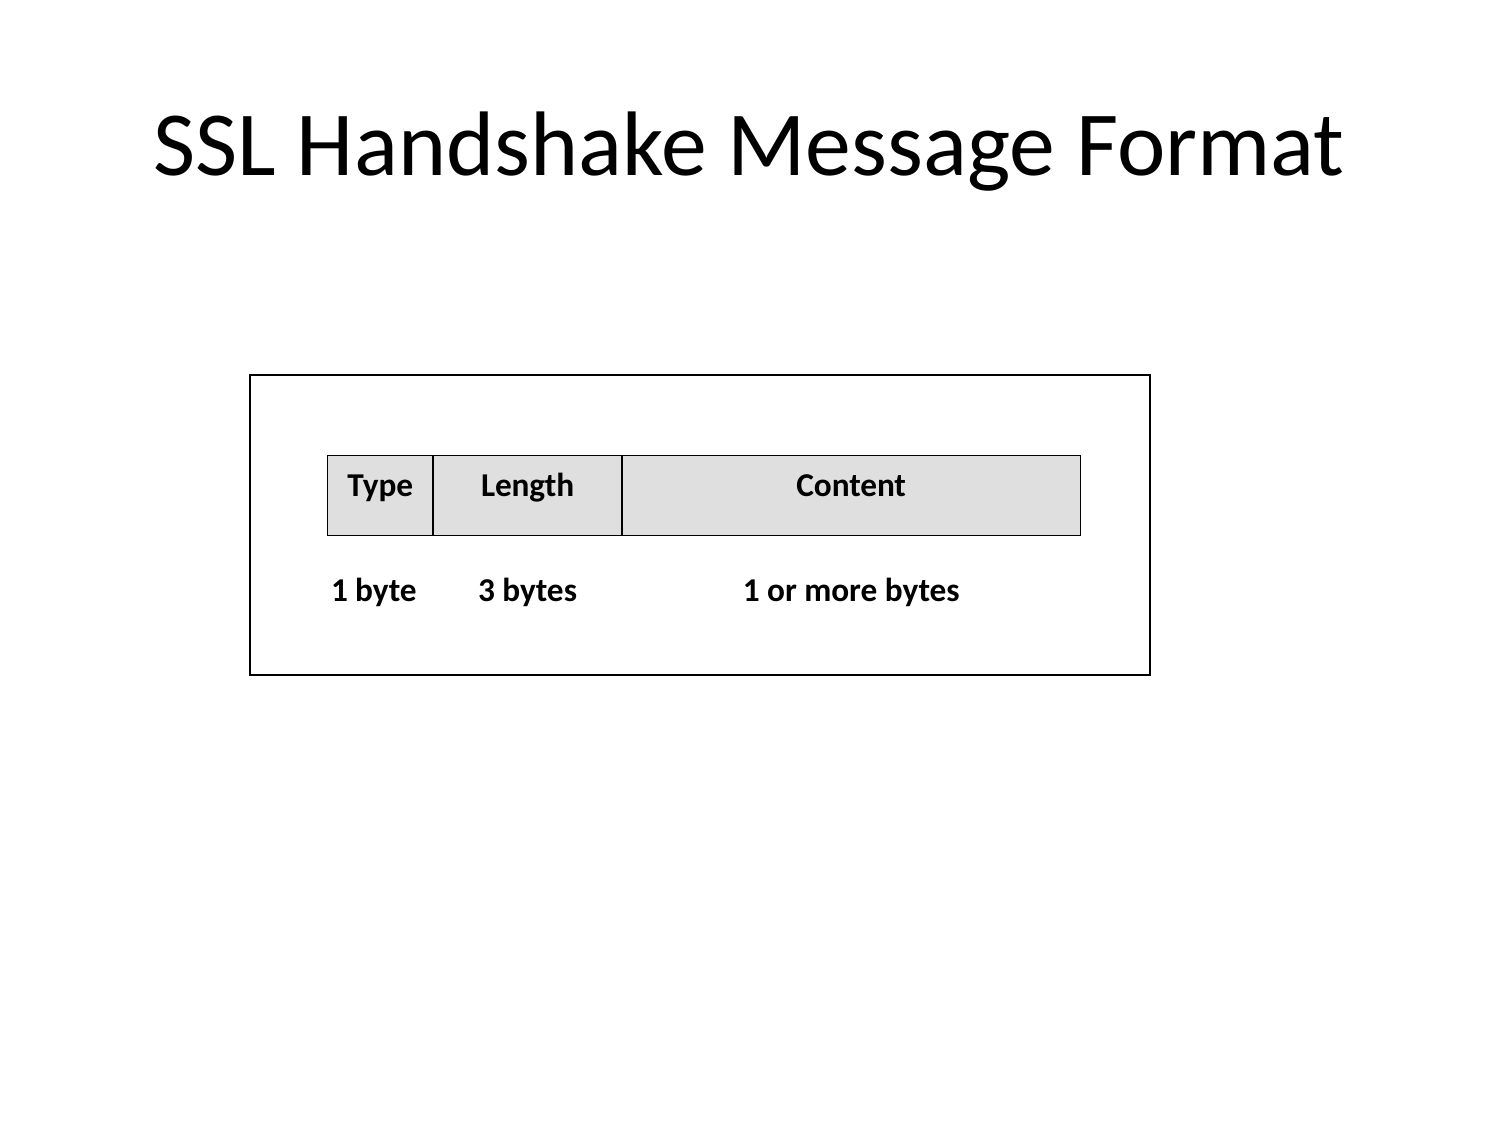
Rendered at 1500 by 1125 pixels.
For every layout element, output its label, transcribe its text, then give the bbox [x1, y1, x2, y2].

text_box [249, 374, 1151, 676]
title SSL Handshake Message Format [75, 45, 1425, 233]
